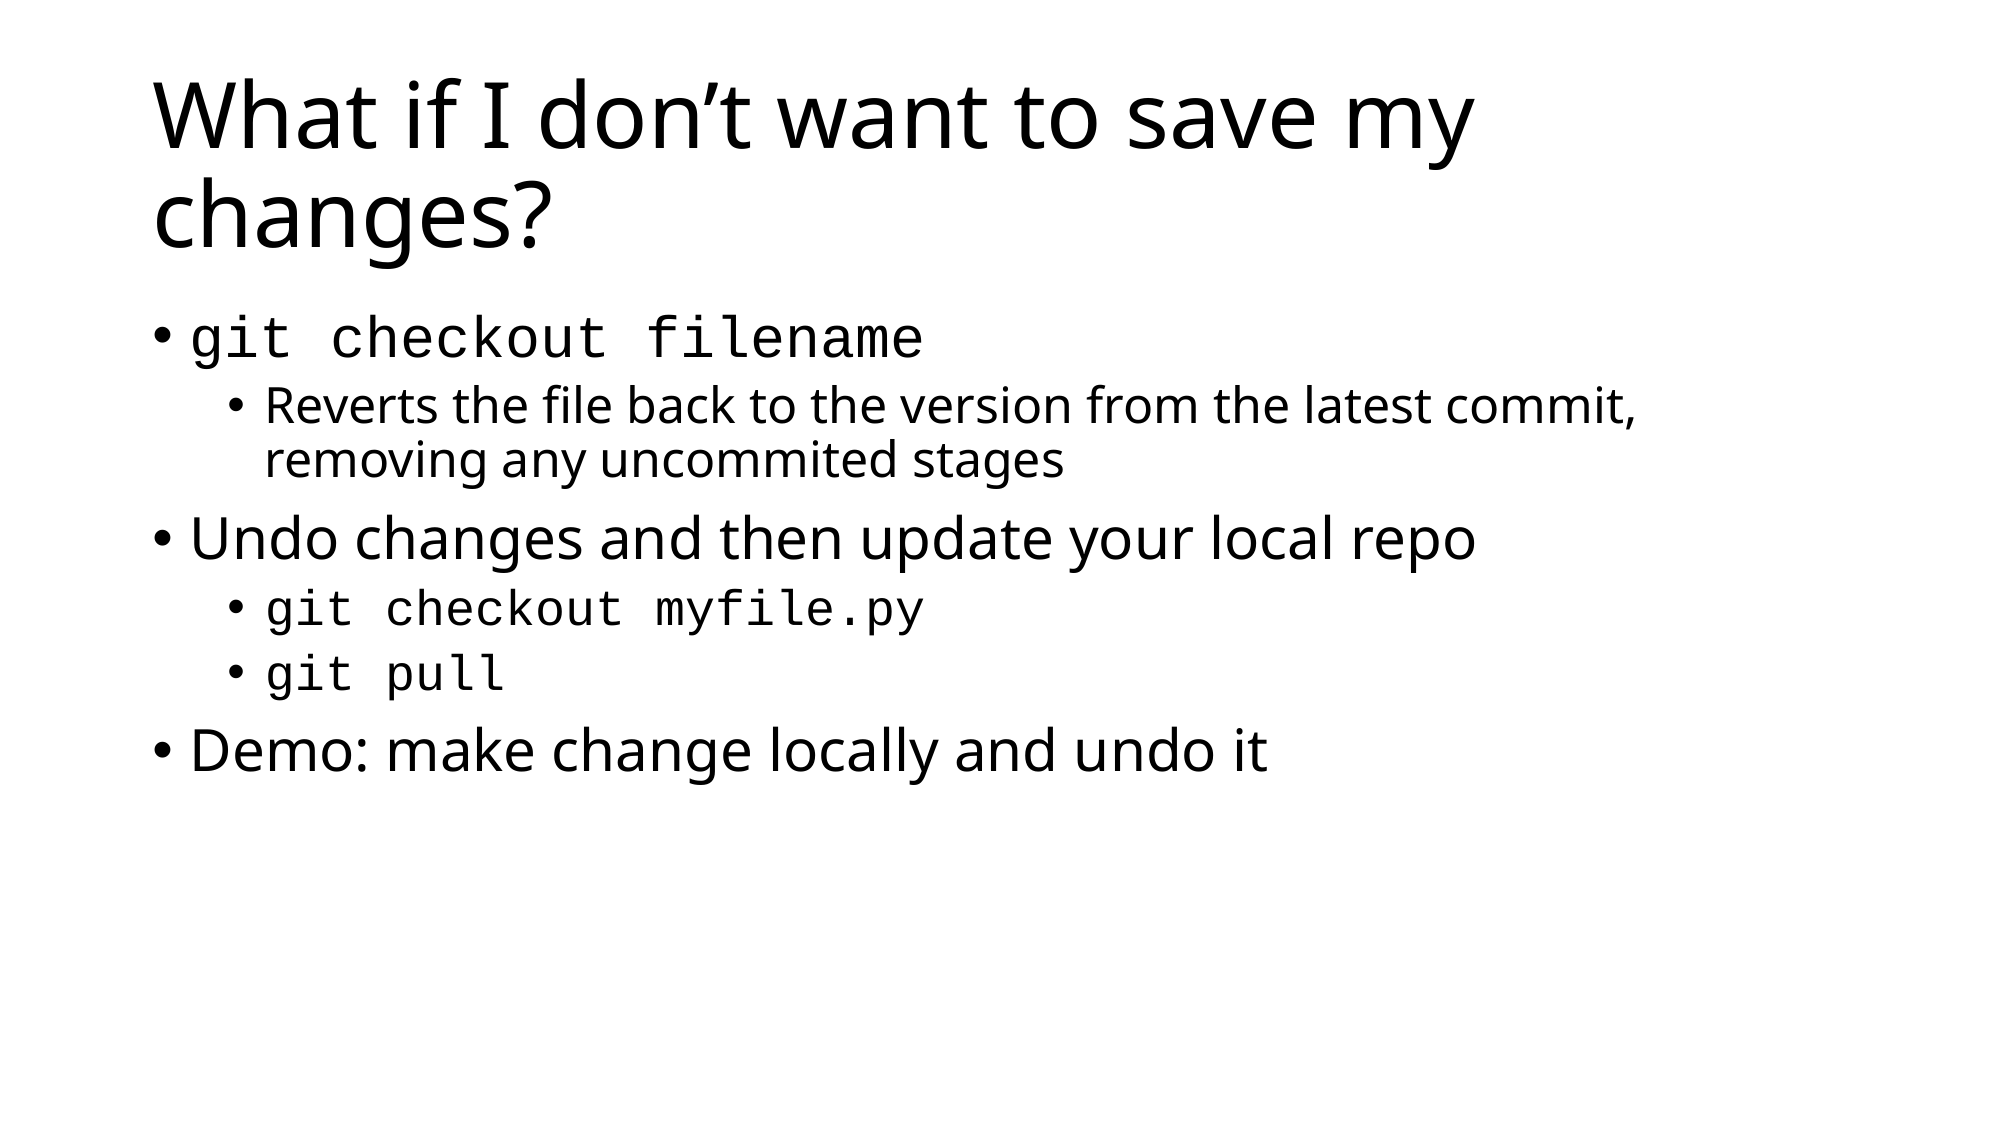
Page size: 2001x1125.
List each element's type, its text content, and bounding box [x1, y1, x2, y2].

title What if I don’t want to save my changes? [137, 59, 1863, 278]
list git checkout filename Reverts the file back to the version from the latest commit, removing any uncommited stages Undo changes and then update your local repo git checkout myfile.py git pull Demo: make change locally and undo it [137, 299, 1863, 1014]
